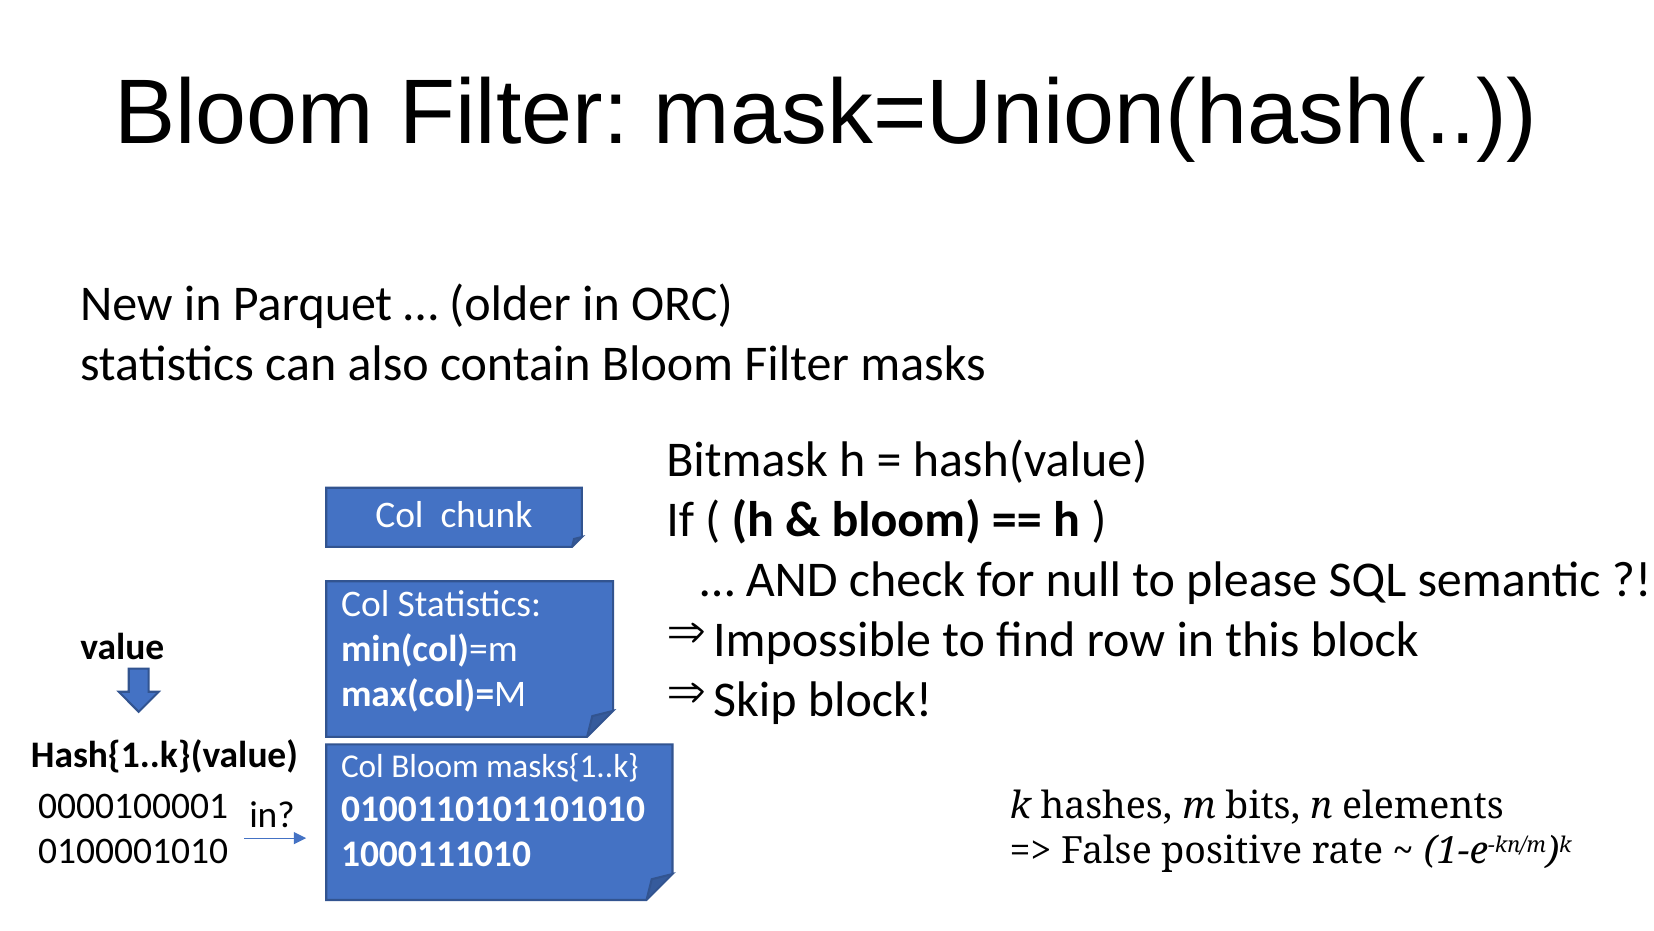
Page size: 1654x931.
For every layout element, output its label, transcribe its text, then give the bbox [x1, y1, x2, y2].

text_box in? [234, 782, 311, 843]
text_box Col chunk [325, 486, 586, 548]
text_box Col Statistics: min(col)=m max(col)=M [325, 580, 617, 738]
text_box 00001000010100001010 [23, 773, 254, 879]
text_box [116, 667, 162, 714]
text_box Col Bloom masks{1..k} 01001101011010101000111010 [325, 743, 676, 902]
text_box k hashes, m bits, n elements => False positive rate ~ (1-e-kn/m)k [994, 773, 1587, 879]
text_box Hash{1..k}(value) [16, 722, 314, 783]
text_box value [65, 614, 180, 674]
text_box New in Parquet … (older in ORC) statistics can also contain Bloom Filter masks [65, 262, 1132, 398]
text_box Bitmask h = hash(value) If ( (h & bloom) == h ) … AND check for null to please SQL semantic ?! Impossible to find row in this block Skip block! [651, 418, 1654, 734]
text_box Bloom Filter: mask=Union(hash(..)) [82, 0, 1571, 213]
